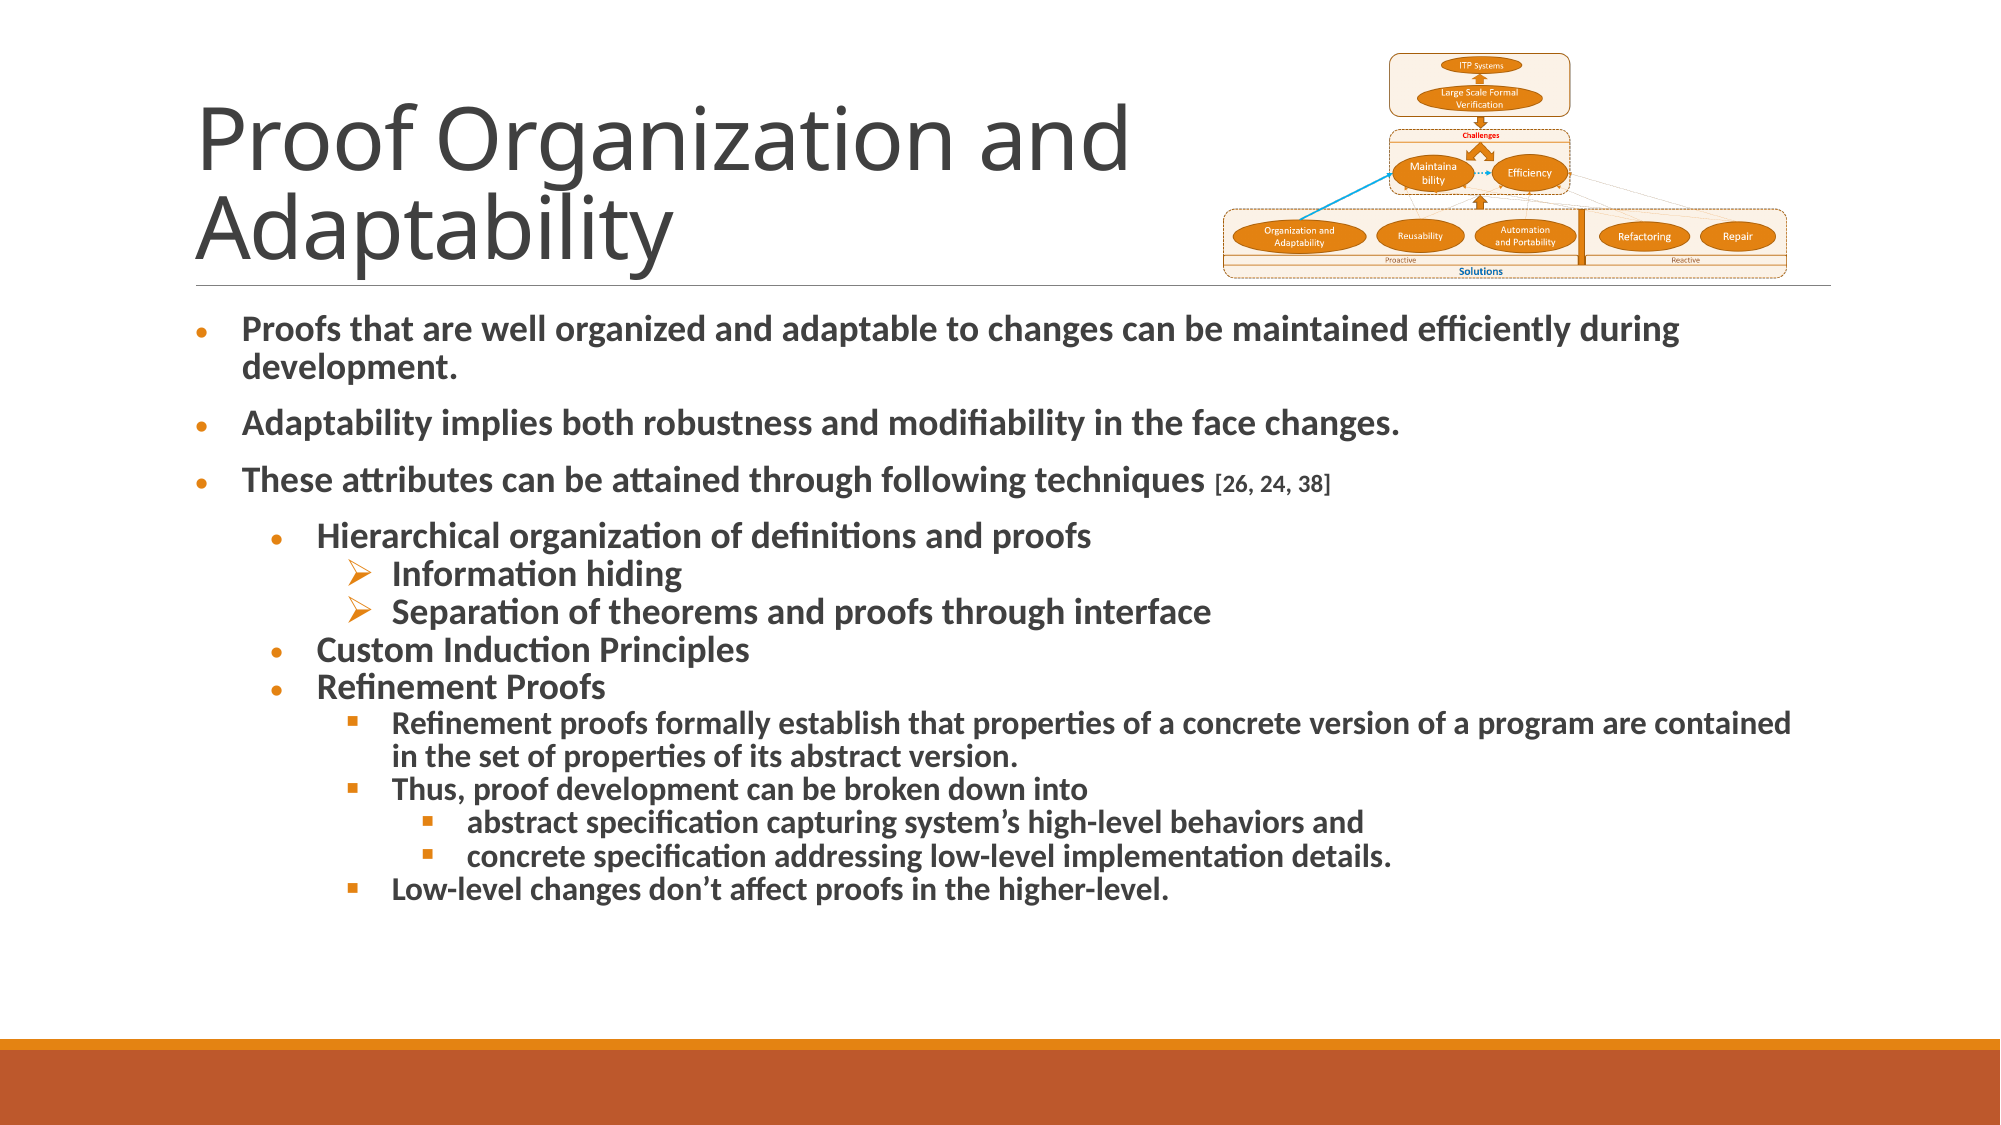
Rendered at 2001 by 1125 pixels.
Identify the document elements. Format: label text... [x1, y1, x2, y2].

picture [1222, 53, 1788, 286]
table_header Proofs that are well organized and adaptable to changes can be maintained efficiently during development. Adaptability implies both robustness and modifiability in the face changes. These attributes can be attained through following techniques [26, 24, 38] Hierarchical organization of definitions and proofs Information hiding Separation of theorems and proofs through interface Custom Induction Principles Refinement Proofs Refinement proofs formally establish that properties of a concrete version of a program are contained in the set of properties of its abstract version. Thus, proof development can be broken down into abstract specification capturing system’s high-level behaviors and concrete specification addressing low-level implementation details. Low-level changes don’t affect proofs in the higher-level. [181, 307, 1829, 1018]
title Proof Organization and Adaptability [180, 47, 1830, 285]
